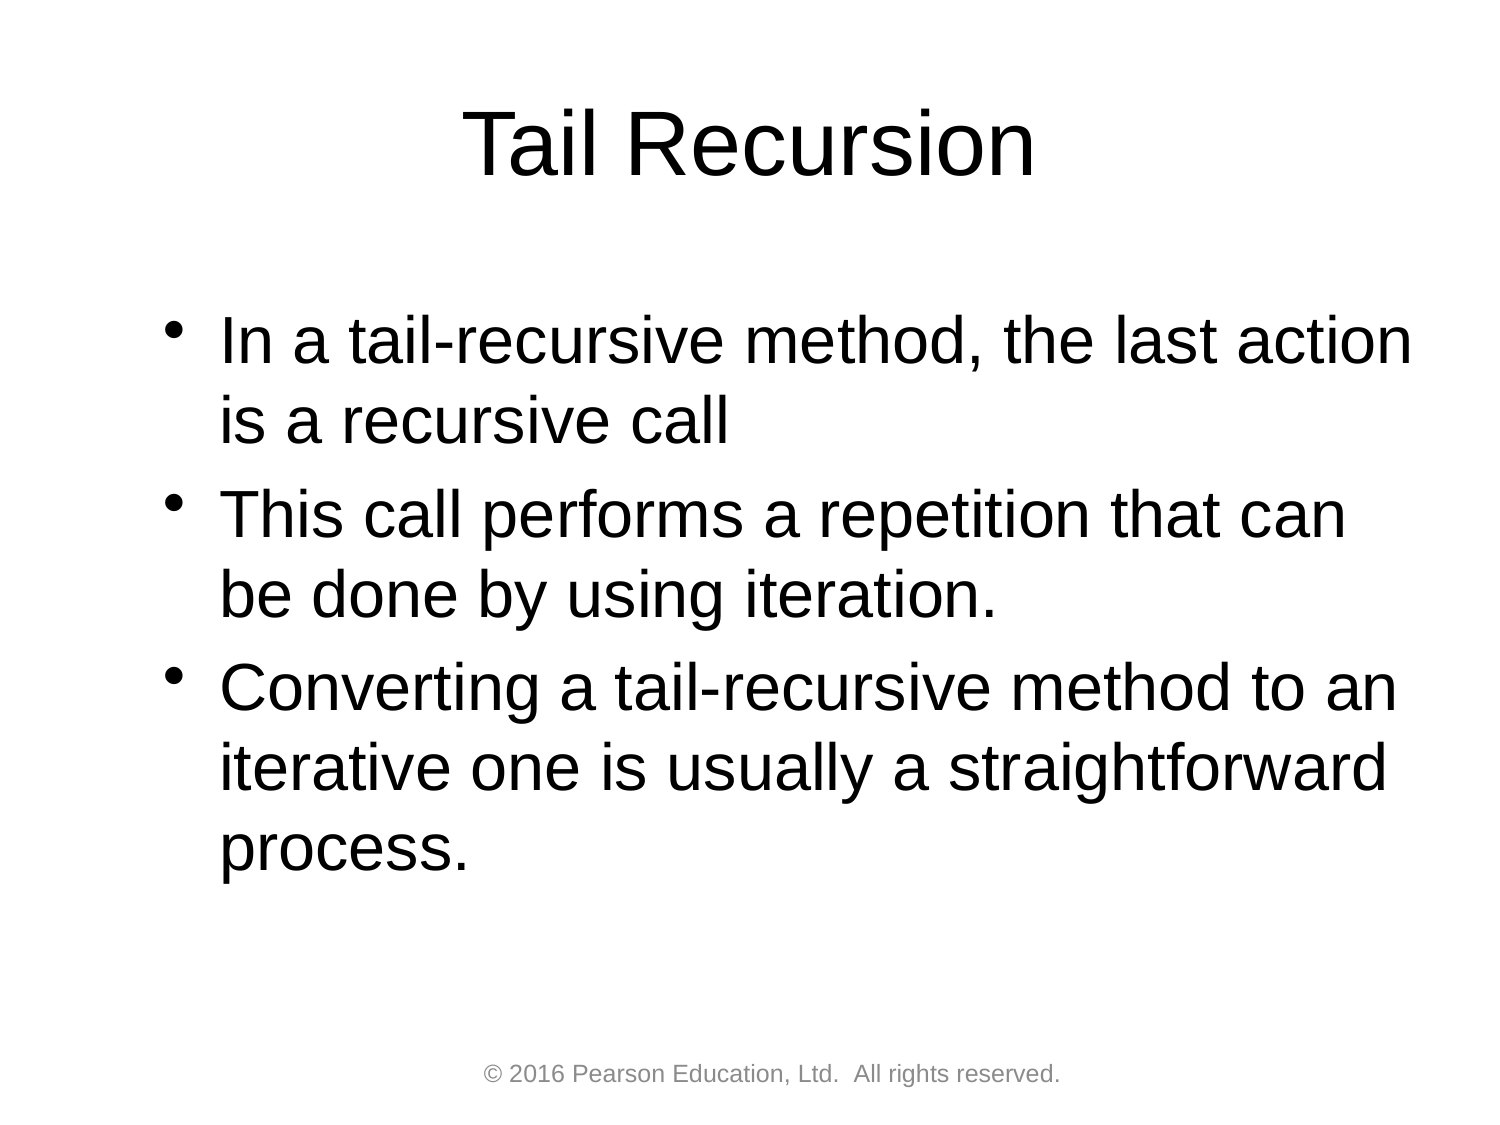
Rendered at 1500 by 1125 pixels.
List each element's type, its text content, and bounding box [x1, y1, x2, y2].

list In a tail-recursive method, the last action is a recursive call This call performs a repetition that can be done by using iteration. Converting a tail-recursive method to an iterative one is usually a straightforward process. [147, 289, 1438, 1007]
footer © 2016 Pearson Education, Ltd. All rights reserved. [112, 1042, 1434, 1103]
title Tail Recursion [75, 45, 1425, 233]
